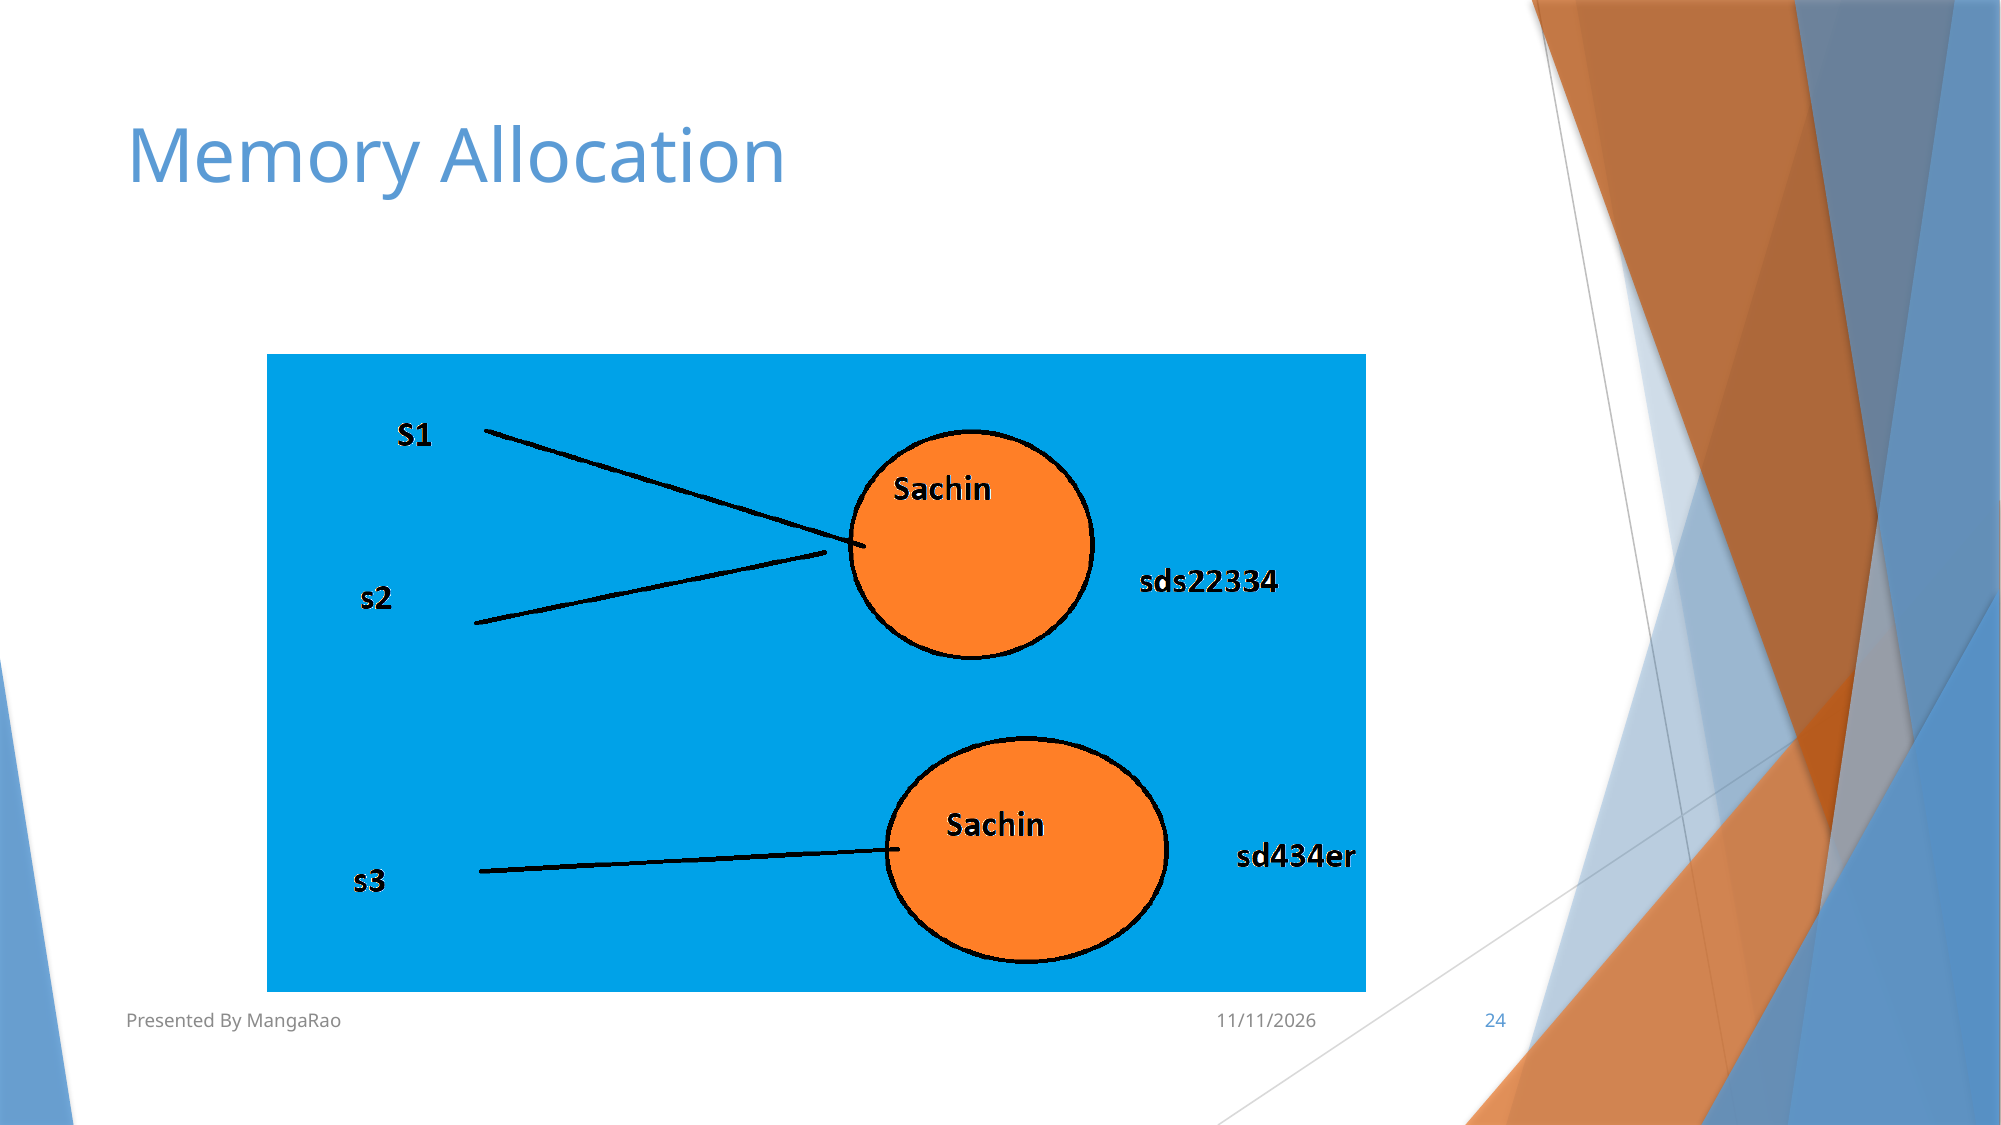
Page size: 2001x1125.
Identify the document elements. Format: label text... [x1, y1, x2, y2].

slide_number 24 [1409, 991, 1522, 1051]
footer Presented By MangaRao [111, 991, 1145, 1051]
title Memory Allocation [111, 99, 1522, 317]
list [266, 353, 1366, 992]
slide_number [1181, 1000, 1332, 1051]
